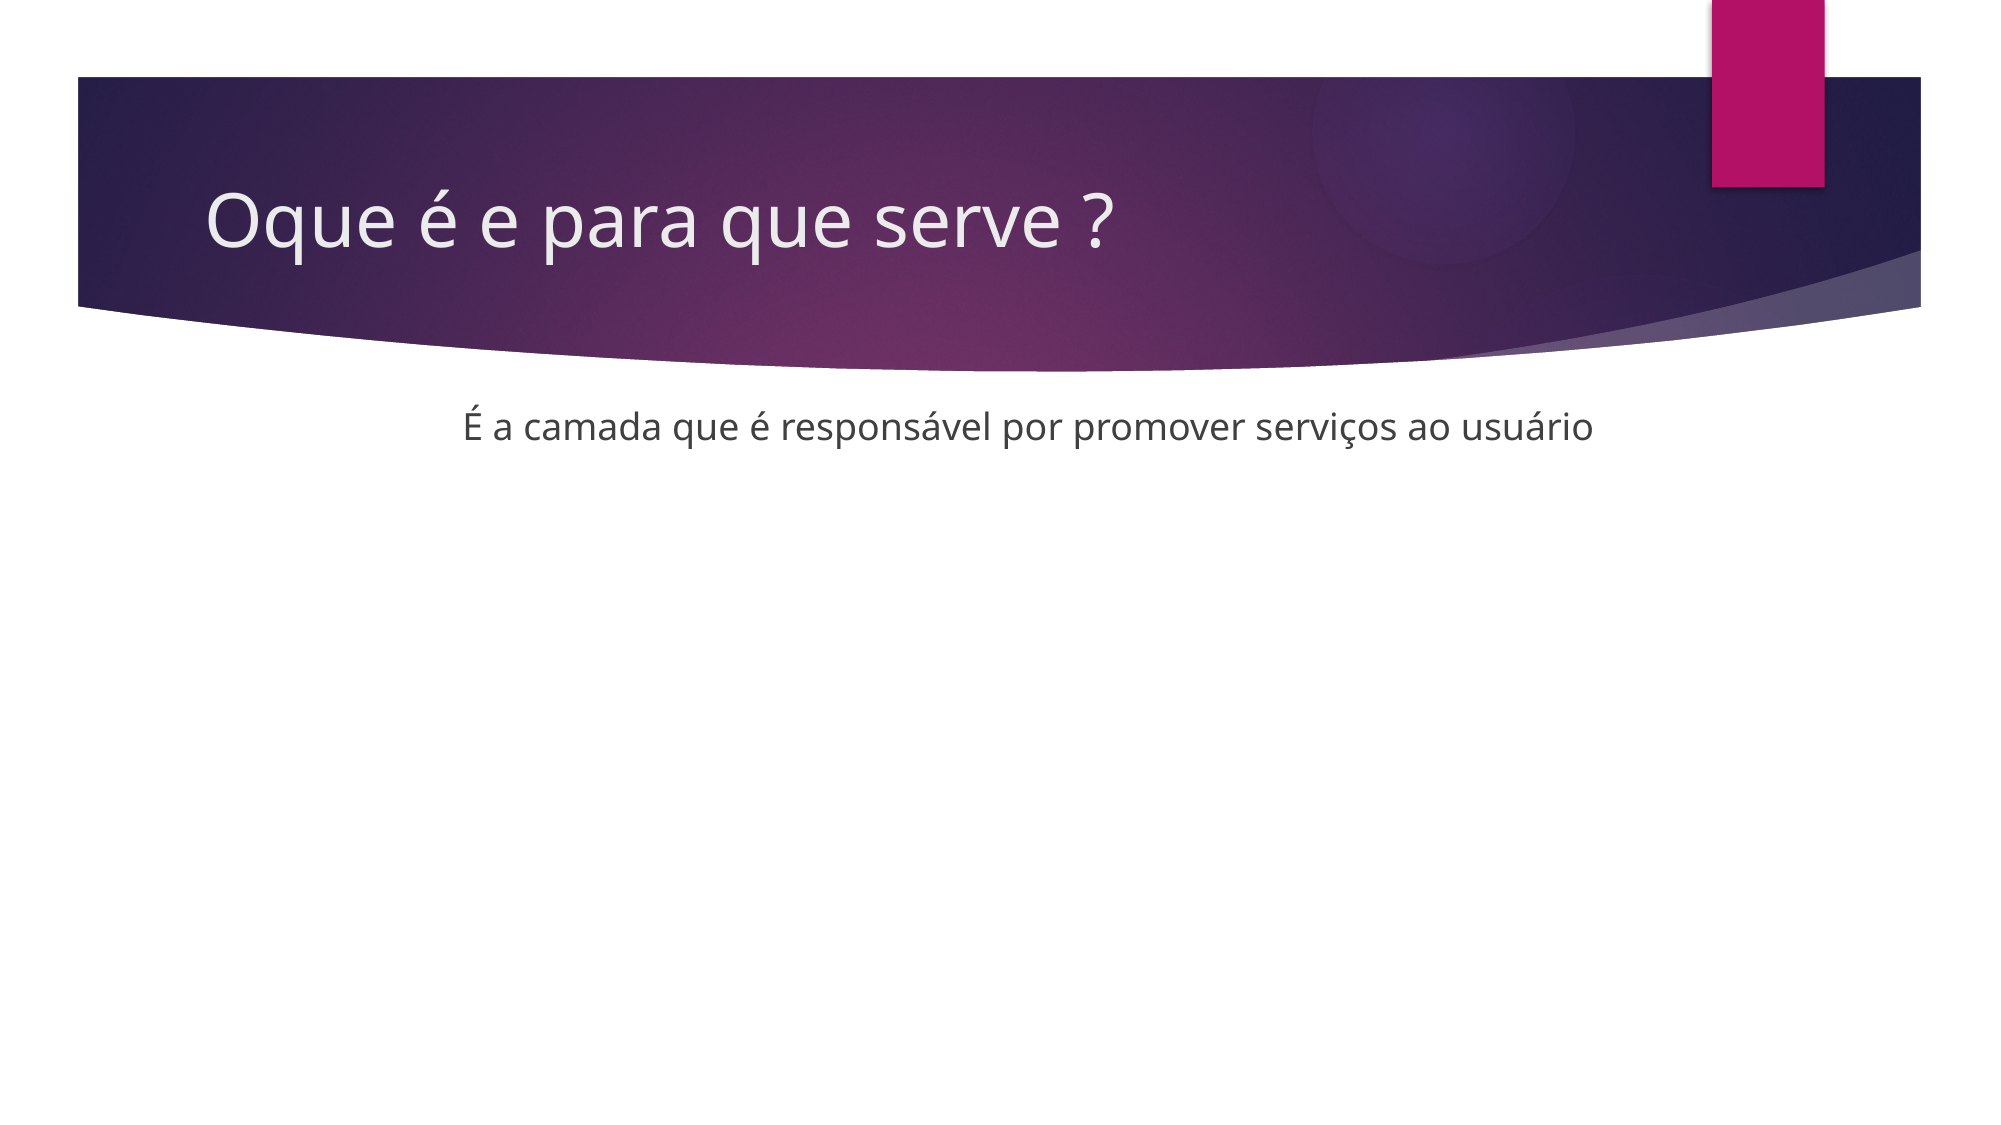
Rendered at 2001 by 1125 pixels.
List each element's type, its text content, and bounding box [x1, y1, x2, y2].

title Oque é e para que serve ? [189, 159, 1627, 276]
list É a camada que é responsável por promover serviços ao usuário [441, 394, 1630, 1061]
